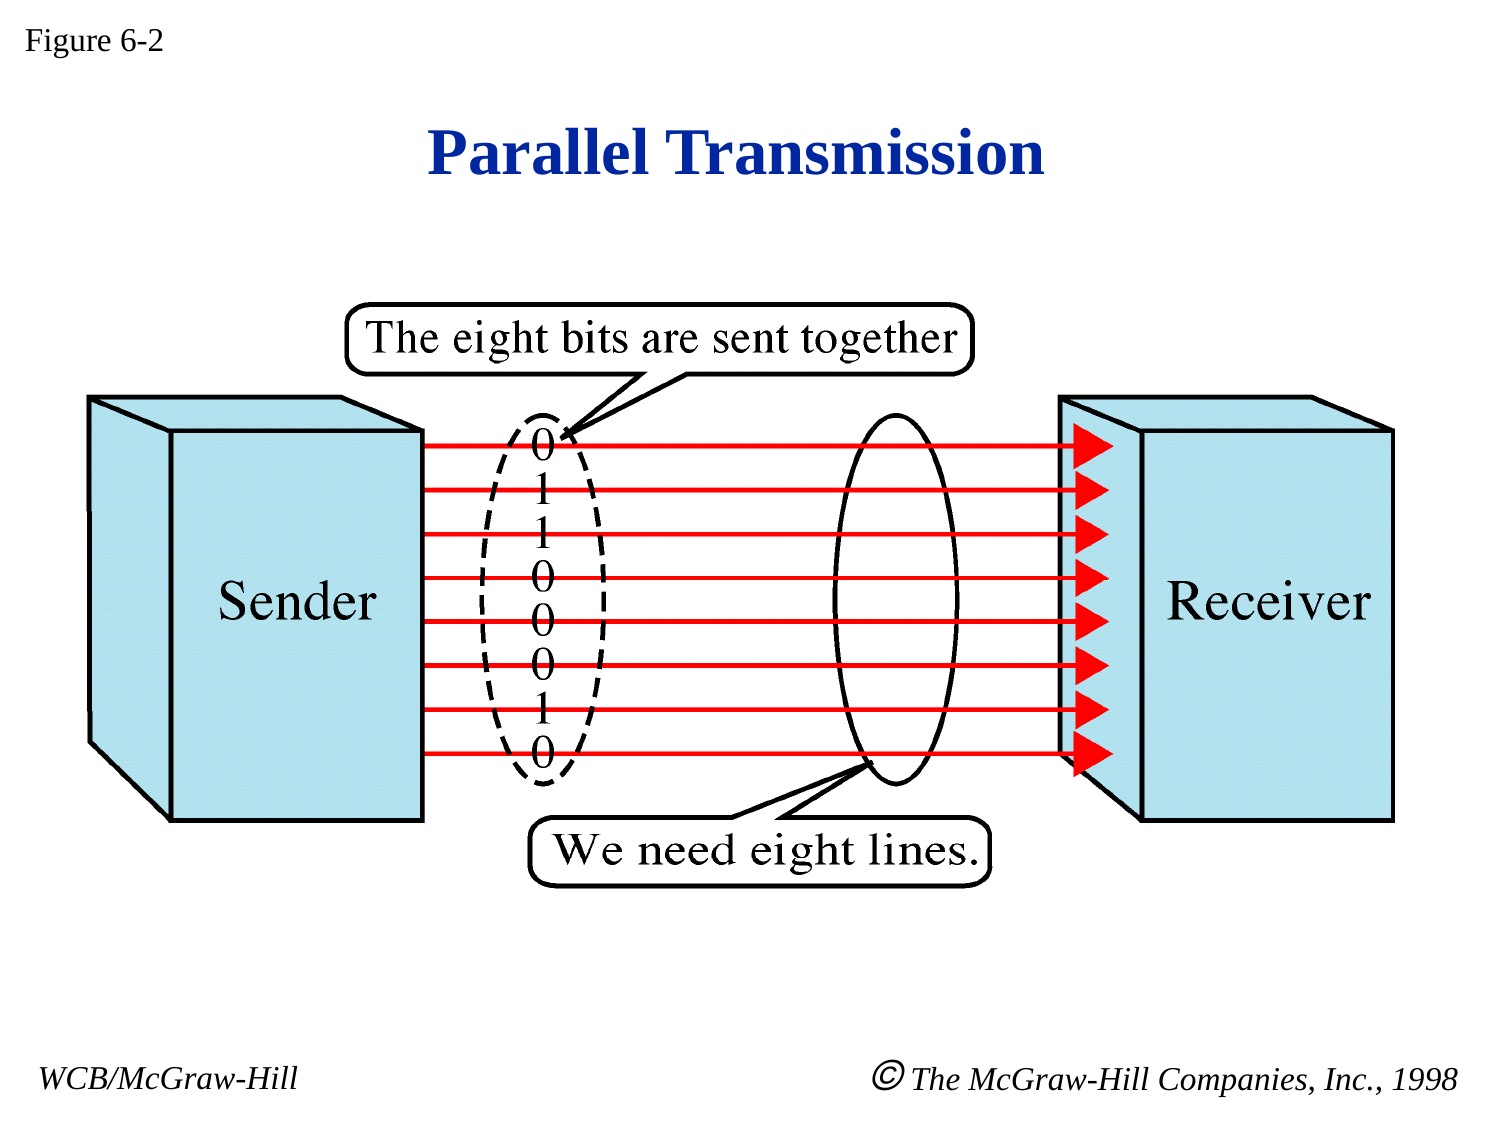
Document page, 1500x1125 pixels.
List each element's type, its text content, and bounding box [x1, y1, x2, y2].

text_box  The McGraw-Hill Companies, Inc., 1998 [854, 1041, 1475, 1107]
text_box WCB/McGraw-Hill [22, 1048, 314, 1104]
text_box Figure 6-2 [10, 11, 180, 66]
text_box Parallel Transmission [412, 100, 1062, 195]
picture [85, 302, 1396, 889]
